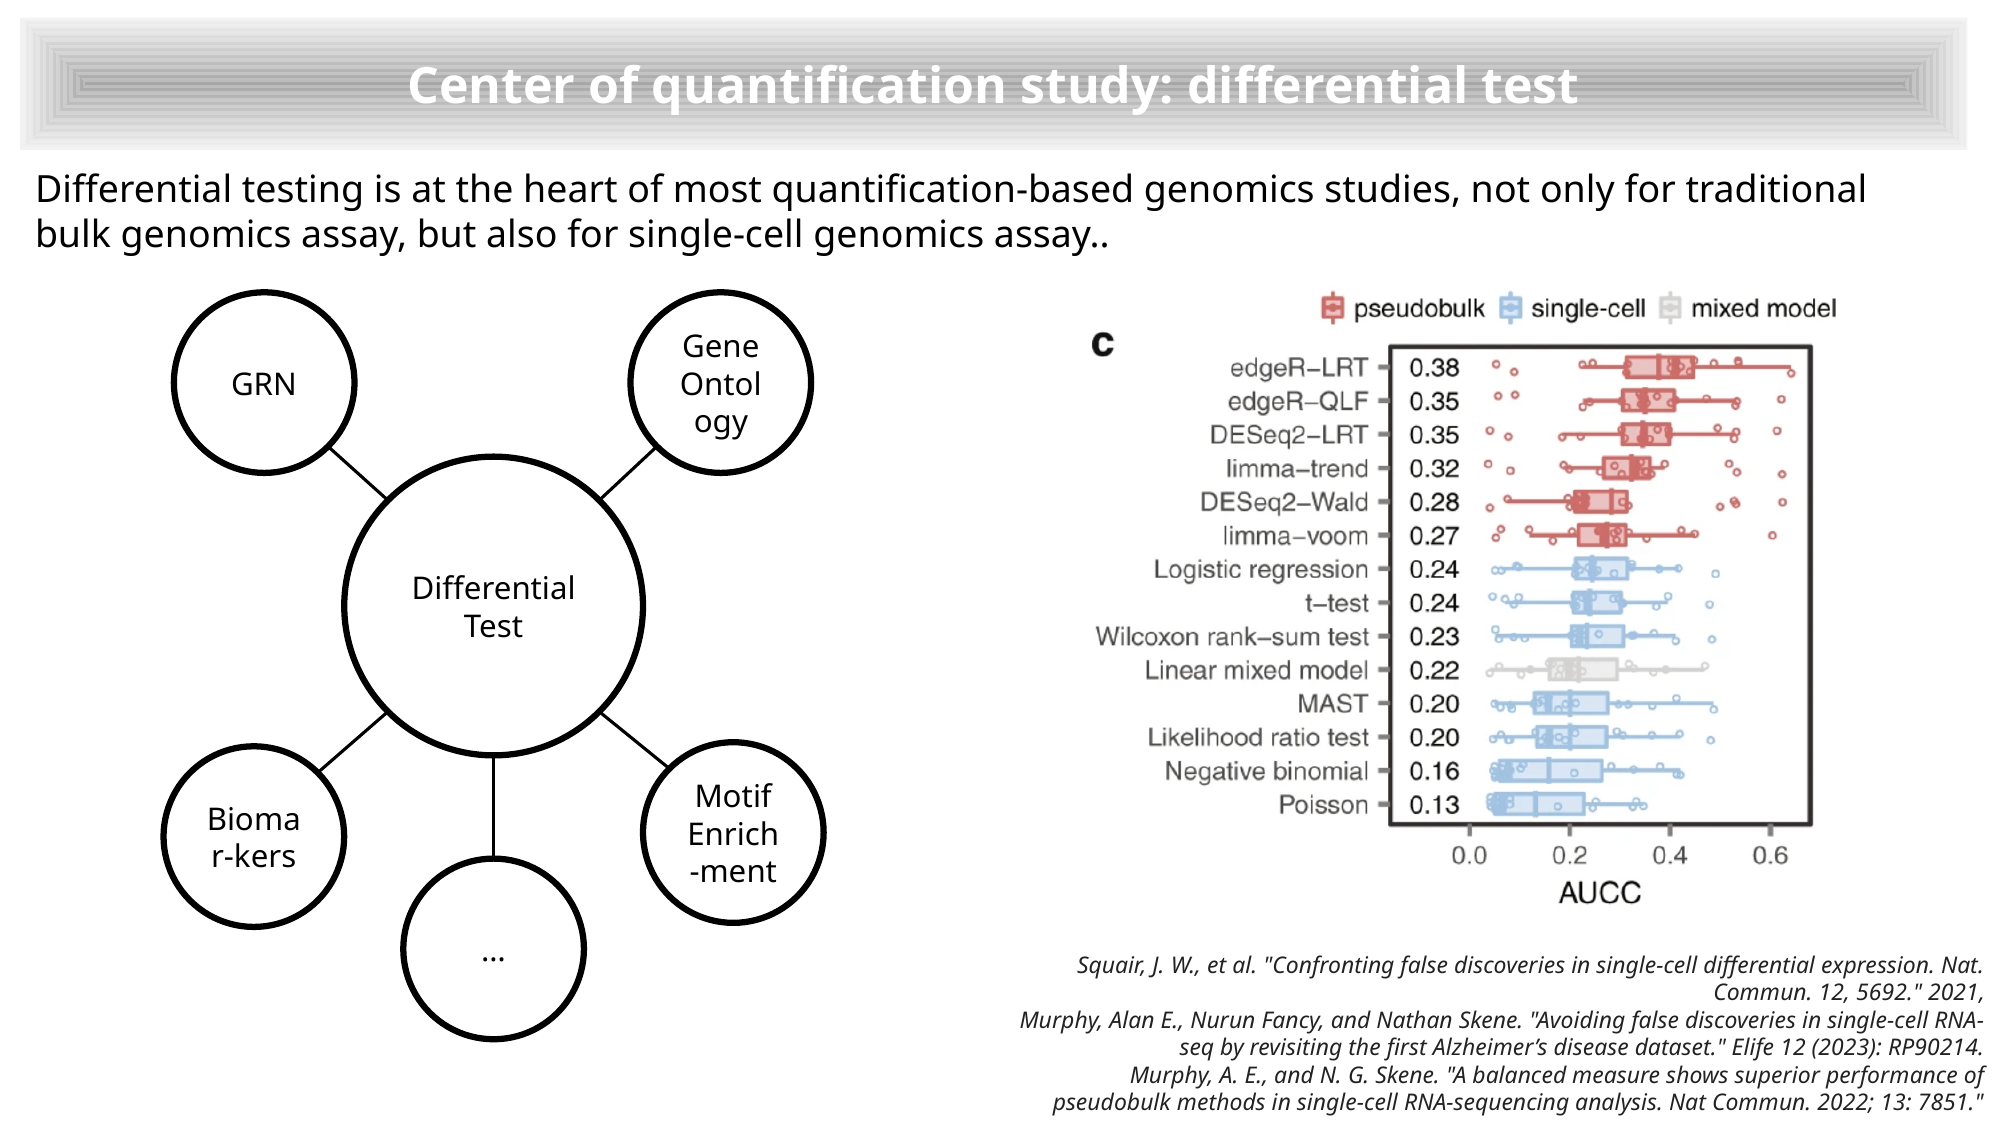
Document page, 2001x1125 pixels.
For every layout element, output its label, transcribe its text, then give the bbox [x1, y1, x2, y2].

text_box Center of quantification study: differential test [20, 34, 1968, 140]
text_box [162, 291, 825, 1040]
text_box Differential testing is at the heart of most quantification-based genomics studies, not only for traditional bulk genomics assay, but also for single-cell genomics assay.. [20, 157, 1968, 263]
text_box [19, 16, 1969, 152]
picture [1075, 284, 1837, 910]
text_box Squair, J. W., et al. "Confronting false discoveries in single-cell differential expression. Nat. Commun. 12, 5692." 2021, Murphy, Alan E., Nurun Fancy, and Nathan Skene. "Avoiding false discoveries in single-cell RNA-seq by revisiting the first Alzheimer’s disease dataset." Elife 12 (2023): RP90214. Murphy, A. E., and N. G. Skene. "A balanced measure shows superior performance of pseudobulk methods in single-cell RNA-sequencing analysis. Nat Commun. 2022; 13: 7851." [999, 943, 2000, 1123]
